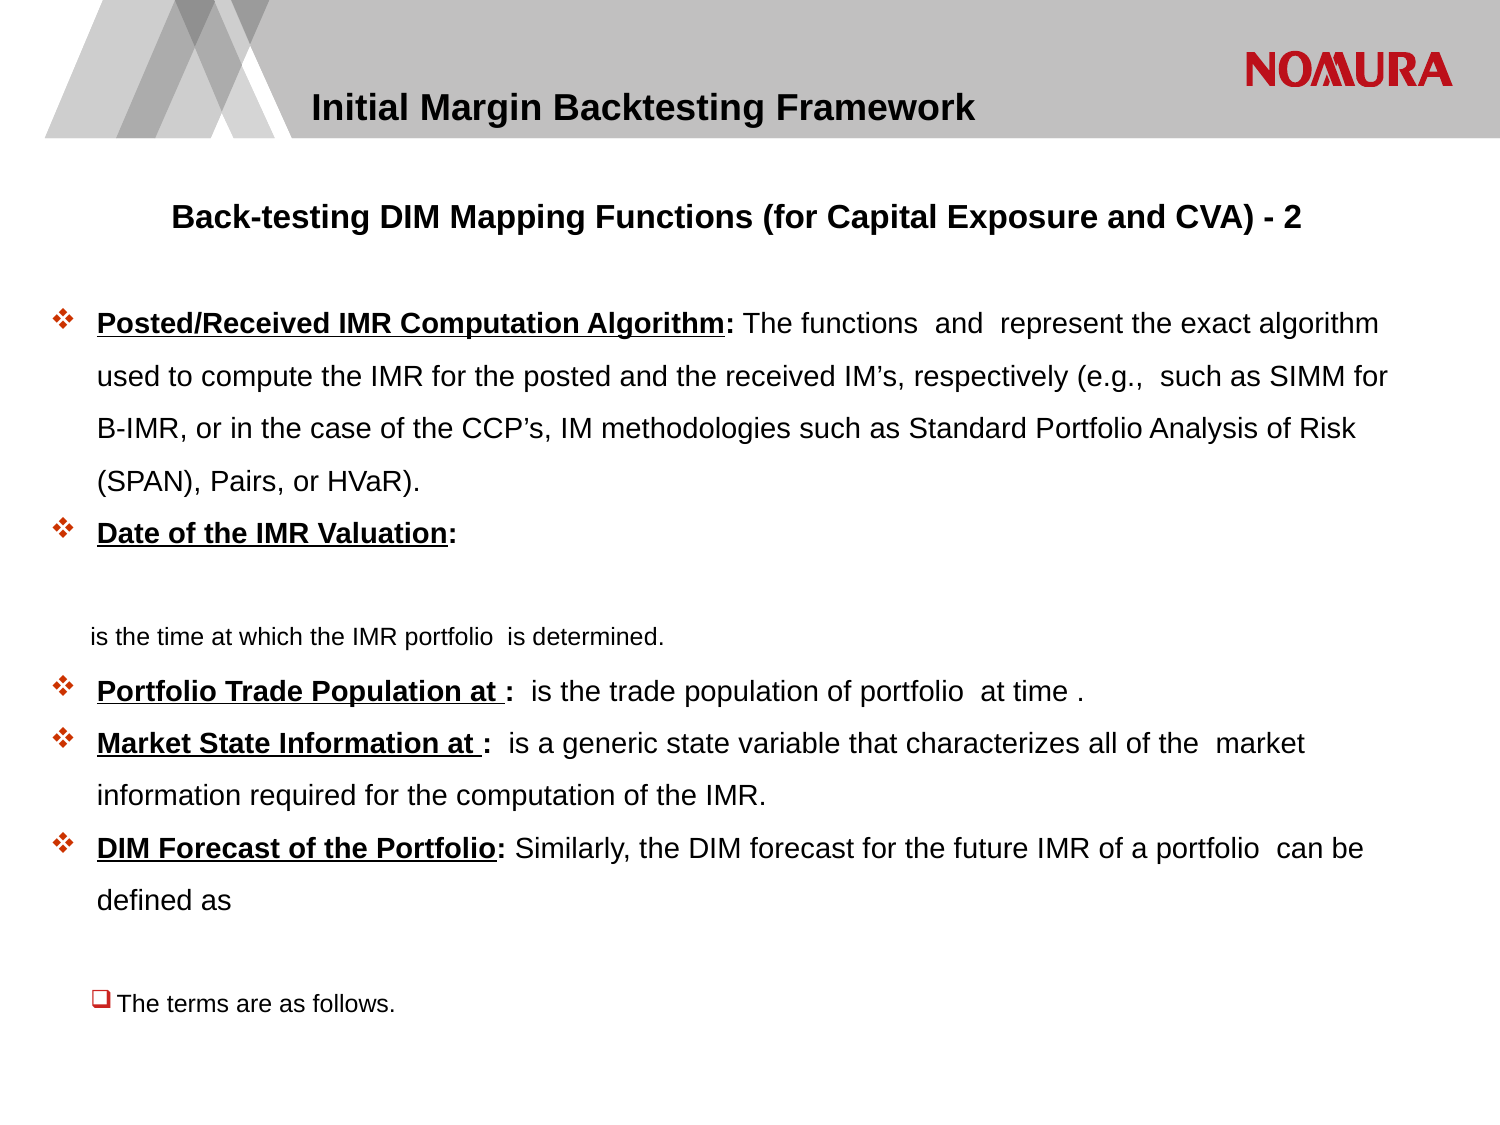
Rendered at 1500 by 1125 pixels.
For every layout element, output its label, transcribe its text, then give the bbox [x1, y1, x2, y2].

title Initial Margin Backtesting Framework [311, 9, 1223, 128]
